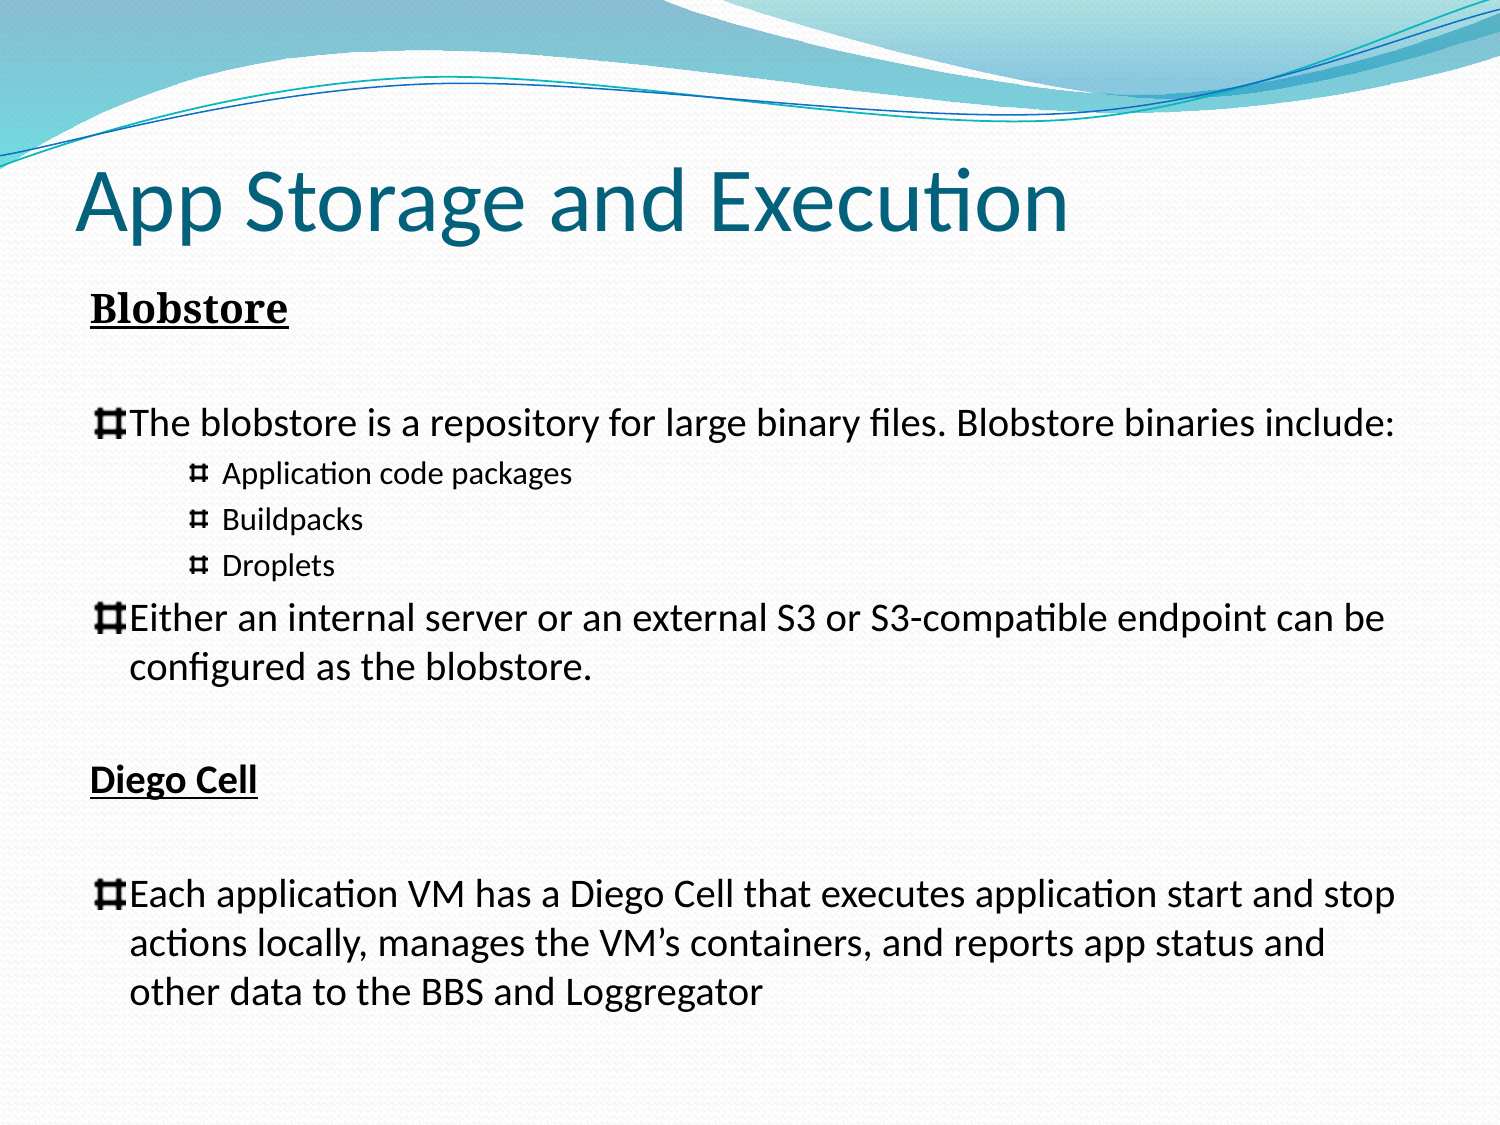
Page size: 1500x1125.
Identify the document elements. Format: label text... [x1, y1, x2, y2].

picture [186, 506, 208, 528]
picture [186, 460, 208, 482]
picture [89, 596, 126, 634]
picture [89, 873, 126, 910]
picture [186, 552, 208, 574]
list Blobstore The blobstore is a repository for large binary files. Blobstore binaries include: Application code packages Buildpacks Droplets Either an internal server or an external S3 or S3-compatible endpoint can be configured as the blobstore. Diego Cell Each application VM has a Diego Cell that executes application start and stop actions locally, manages the VM’s containers, and reports app status and other data to the BBS and Loggregator [75, 275, 1425, 1038]
title App Storage and Execution [75, 115, 1425, 250]
picture [89, 402, 126, 439]
